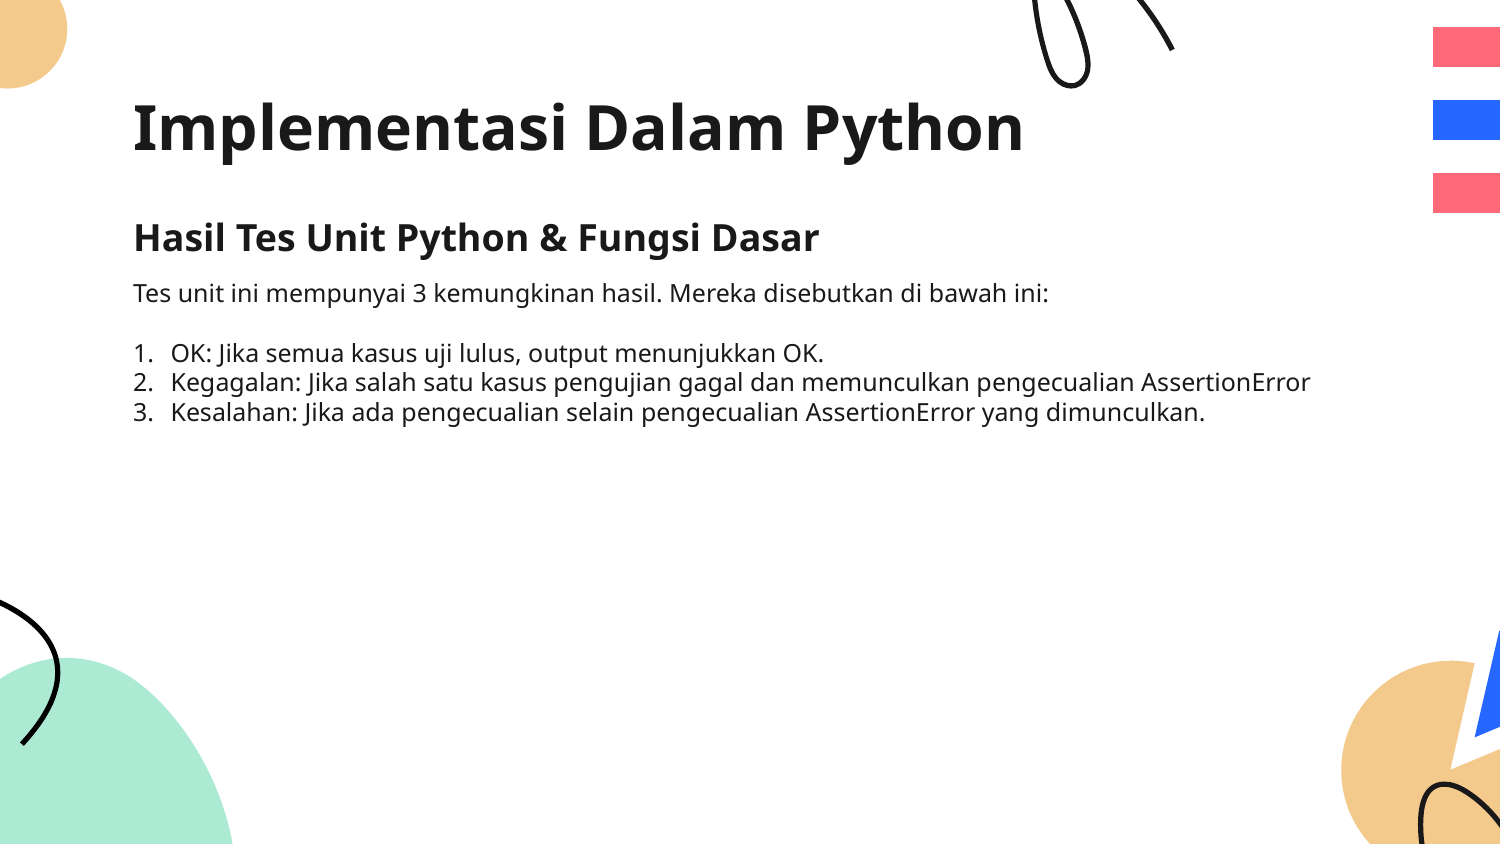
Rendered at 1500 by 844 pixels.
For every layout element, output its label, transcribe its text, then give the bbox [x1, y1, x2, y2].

subtitle Hasil Tes Unit Python & Fungsi Dasar [118, 197, 1382, 275]
subtitle Tes unit ini mempunyai 3 kemungkinan hasil. Mereka disebutkan di bawah ini: OK: Jika semua kasus uji lulus, output menunjukkan OK. Kegagalan: Jika salah satu kasus pengujian gagal dan memunculkan pengecualian AssertionError Kesalahan: Jika ada pengecualian selain pengecualian AssertionError yang dimunculkan. [118, 275, 1382, 659]
title Implementasi Dalam Python [118, 72, 1382, 167]
